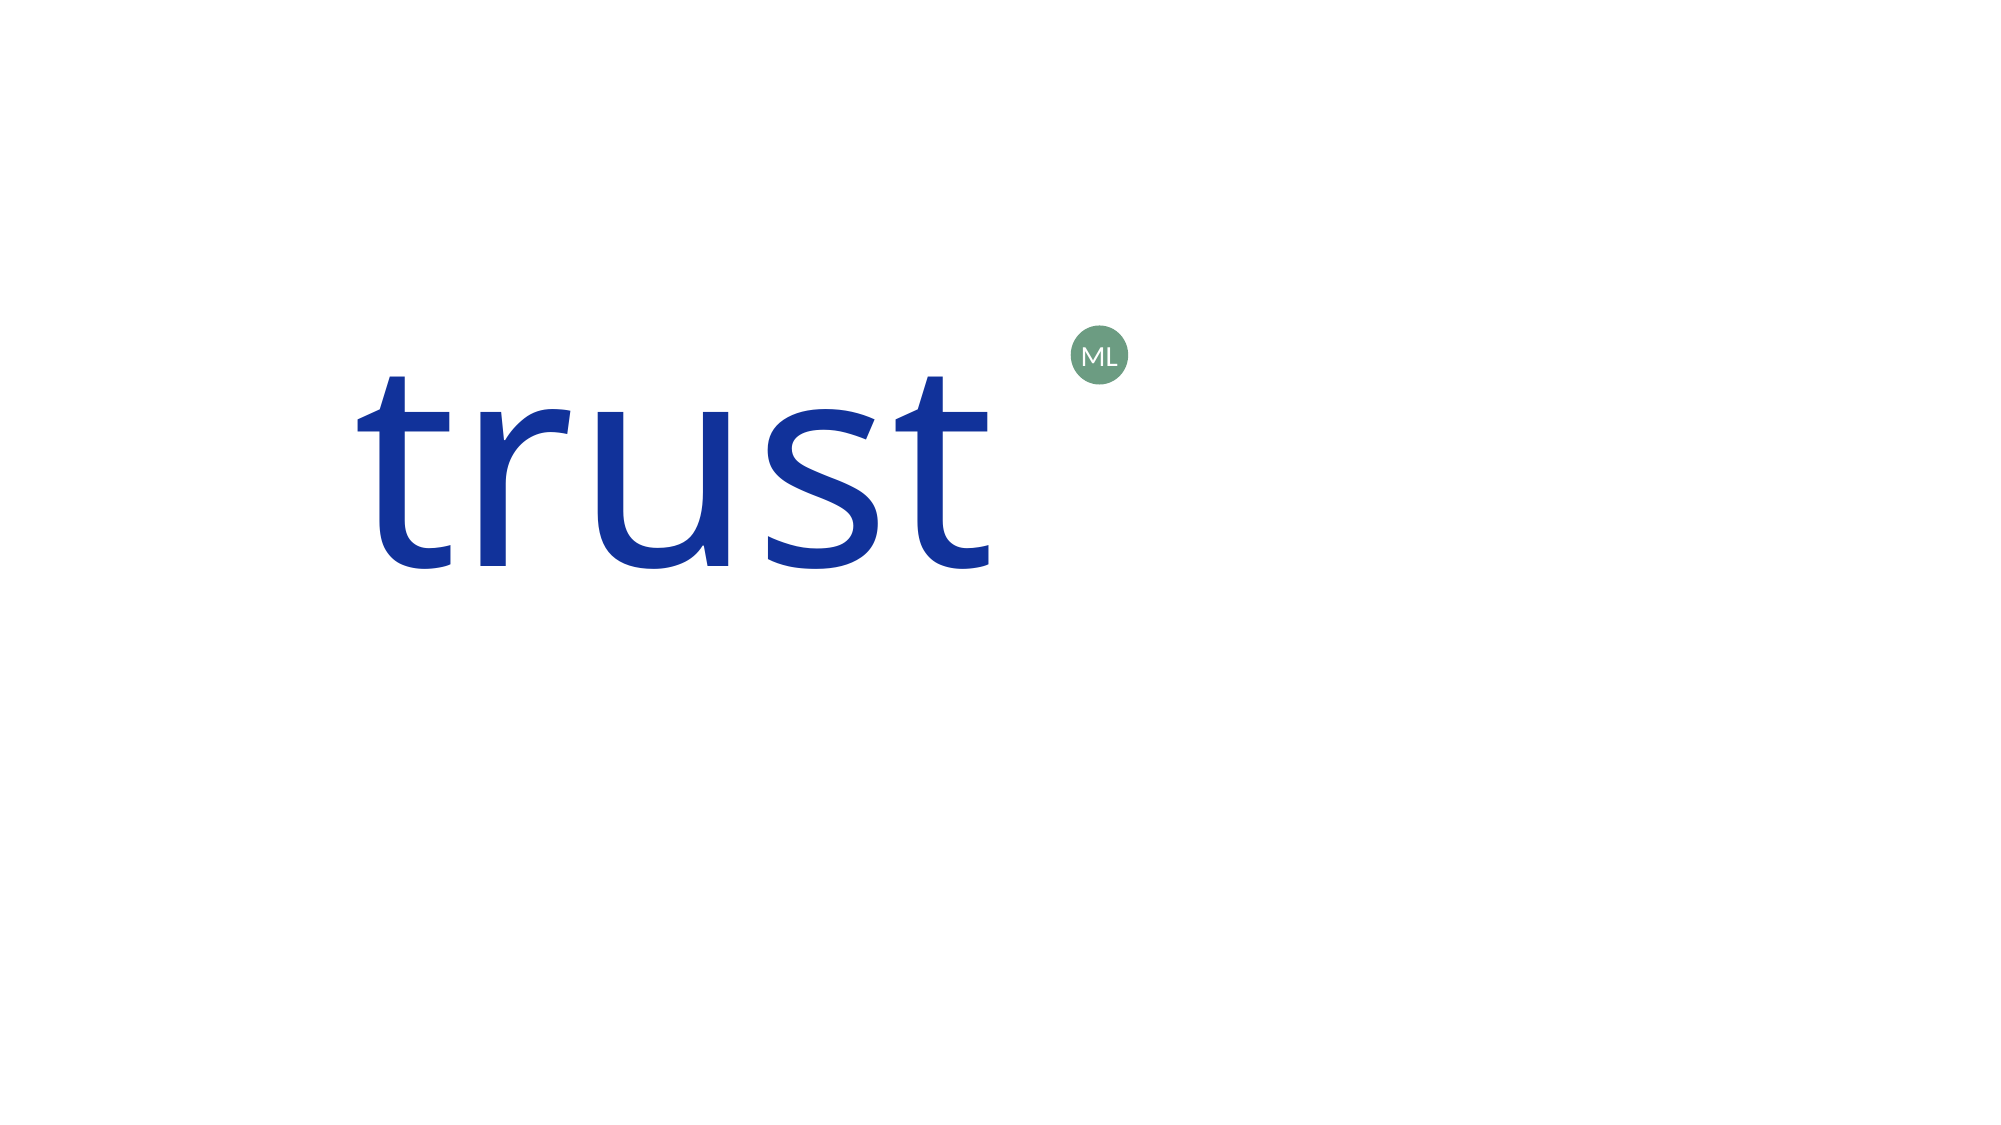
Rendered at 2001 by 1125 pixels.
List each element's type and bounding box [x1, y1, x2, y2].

text_box [338, 271, 1140, 635]
